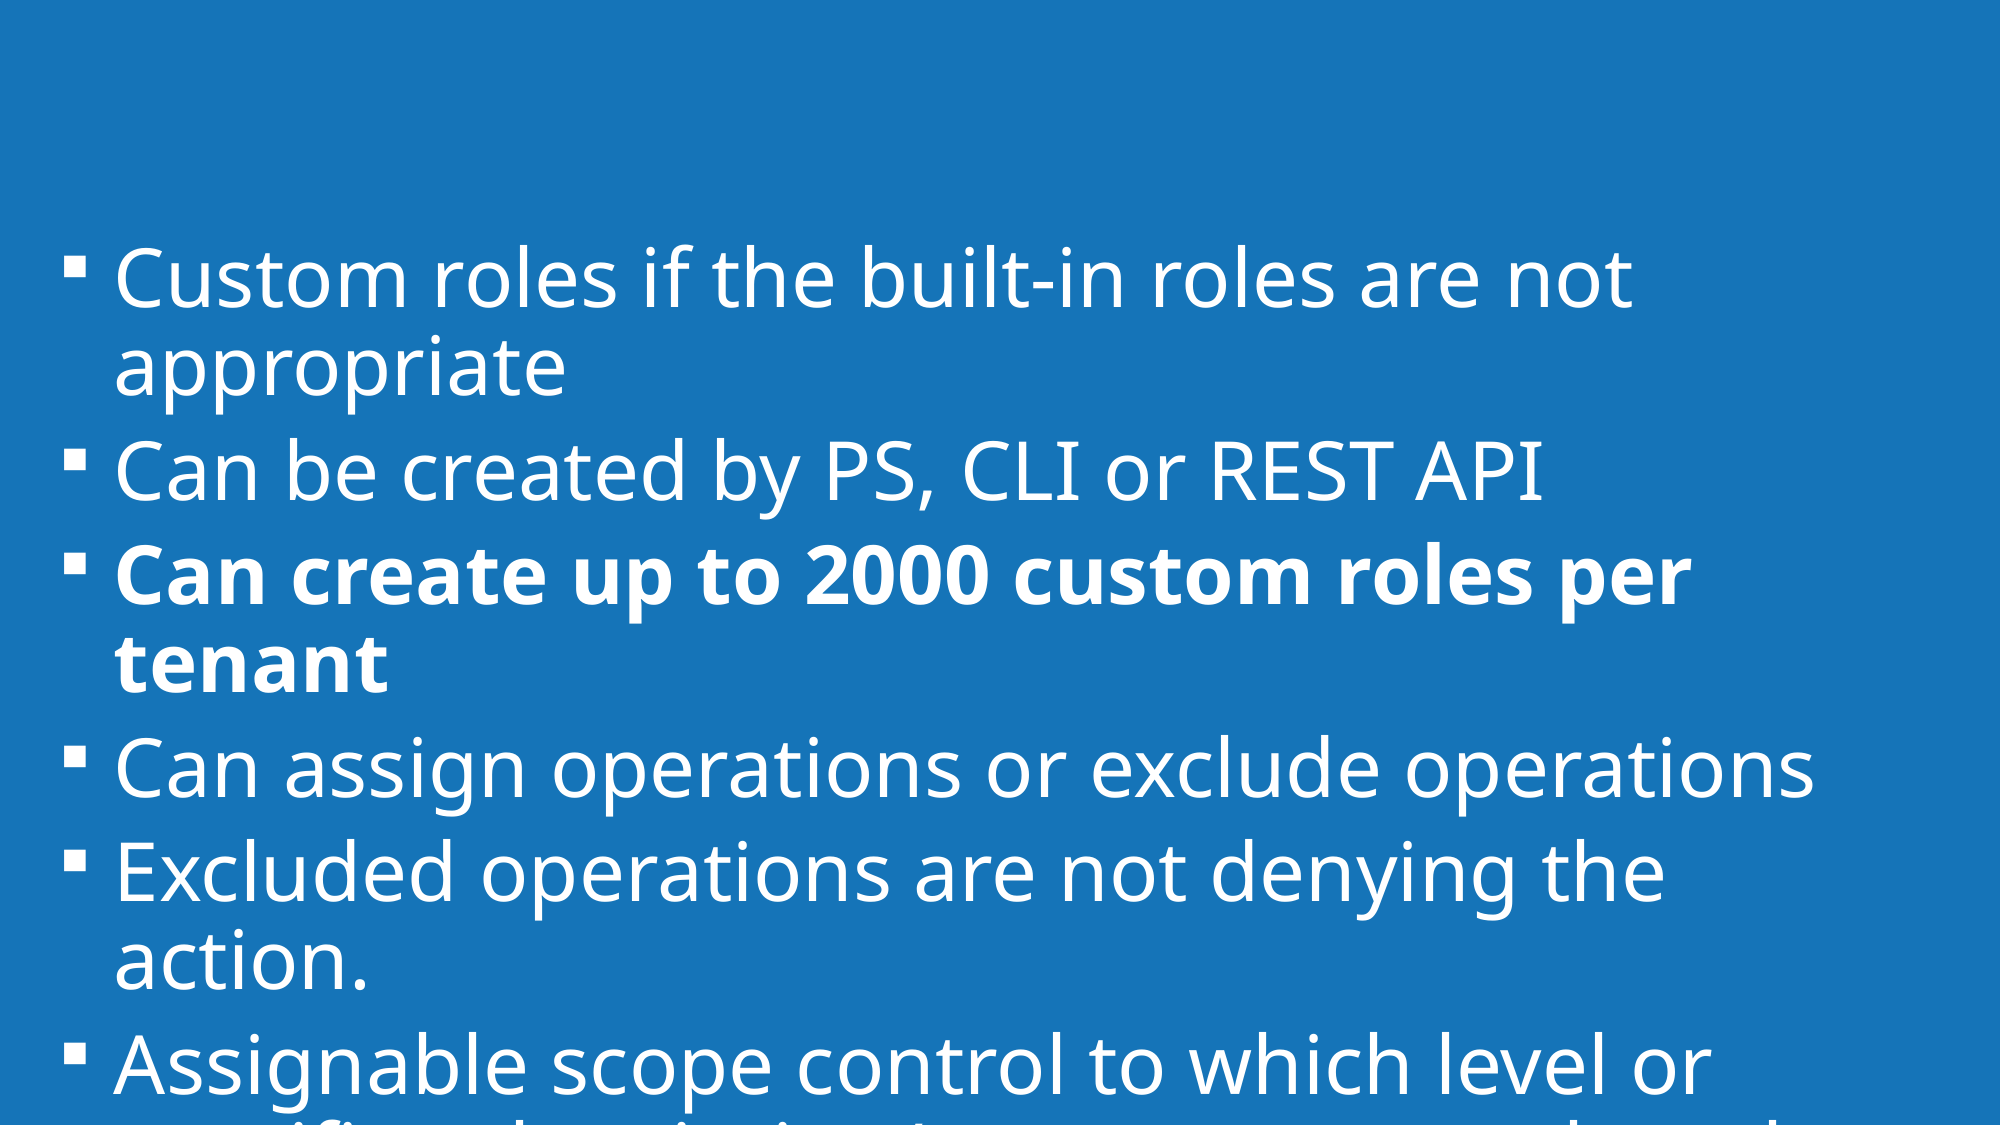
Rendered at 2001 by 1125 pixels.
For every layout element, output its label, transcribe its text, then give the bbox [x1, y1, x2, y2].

list Custom roles if the built-in roles are not appropriate Can be created by PS, CLI or REST API Can create up to 2000 custom roles per tenant Can assign operations or exclude operations Excluded operations are not denying the action. Assignable scope control to which level or specific subscription/resource group the role can be applied [43, 229, 1959, 1108]
